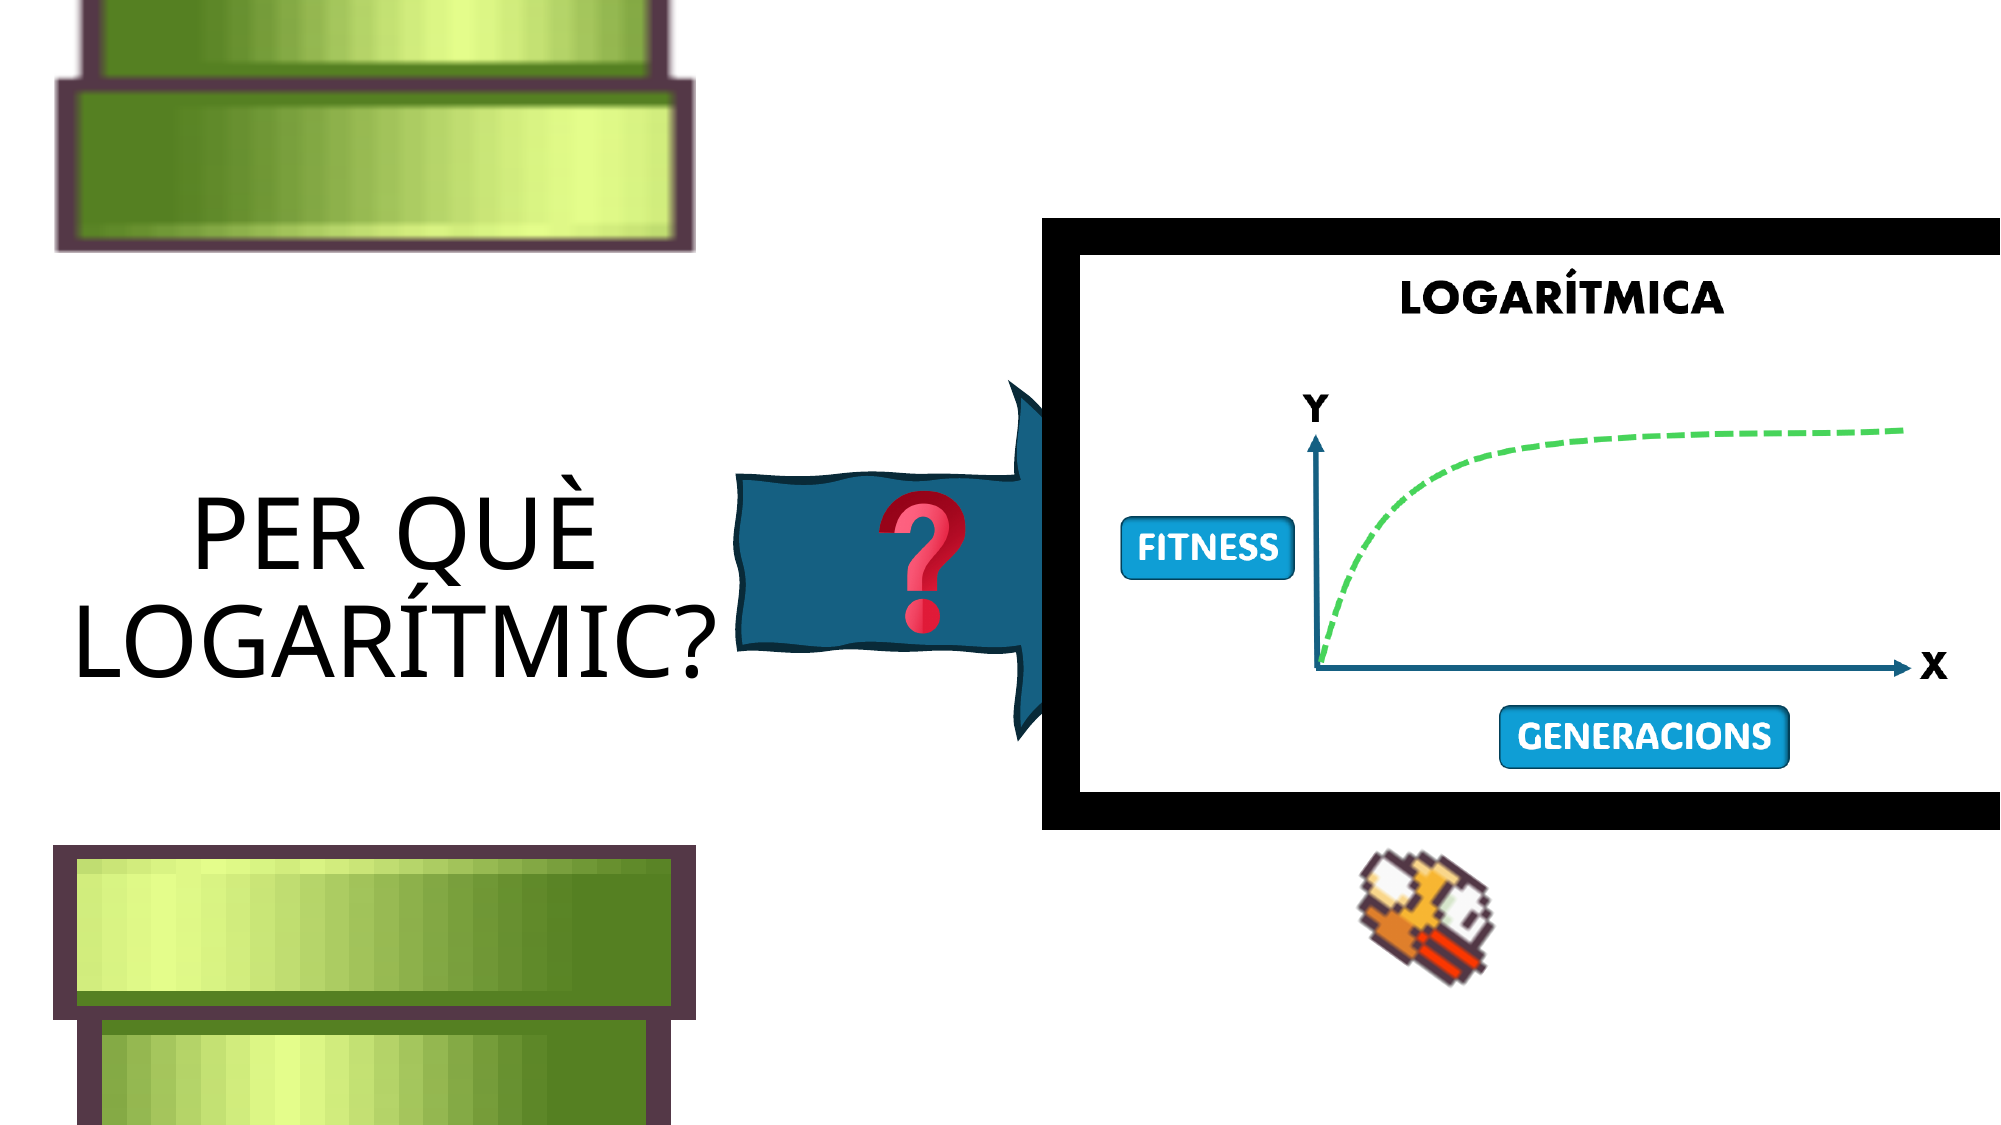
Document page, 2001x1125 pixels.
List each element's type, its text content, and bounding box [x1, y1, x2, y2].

picture [52, 0, 696, 254]
text_box [737, 393, 1042, 731]
picture [52, 845, 696, 1125]
picture [1079, 254, 2000, 793]
title PER QUÈ LOGARÍTMIC? [46, 459, 743, 707]
picture [1334, 824, 1523, 1002]
picture [844, 484, 1001, 641]
